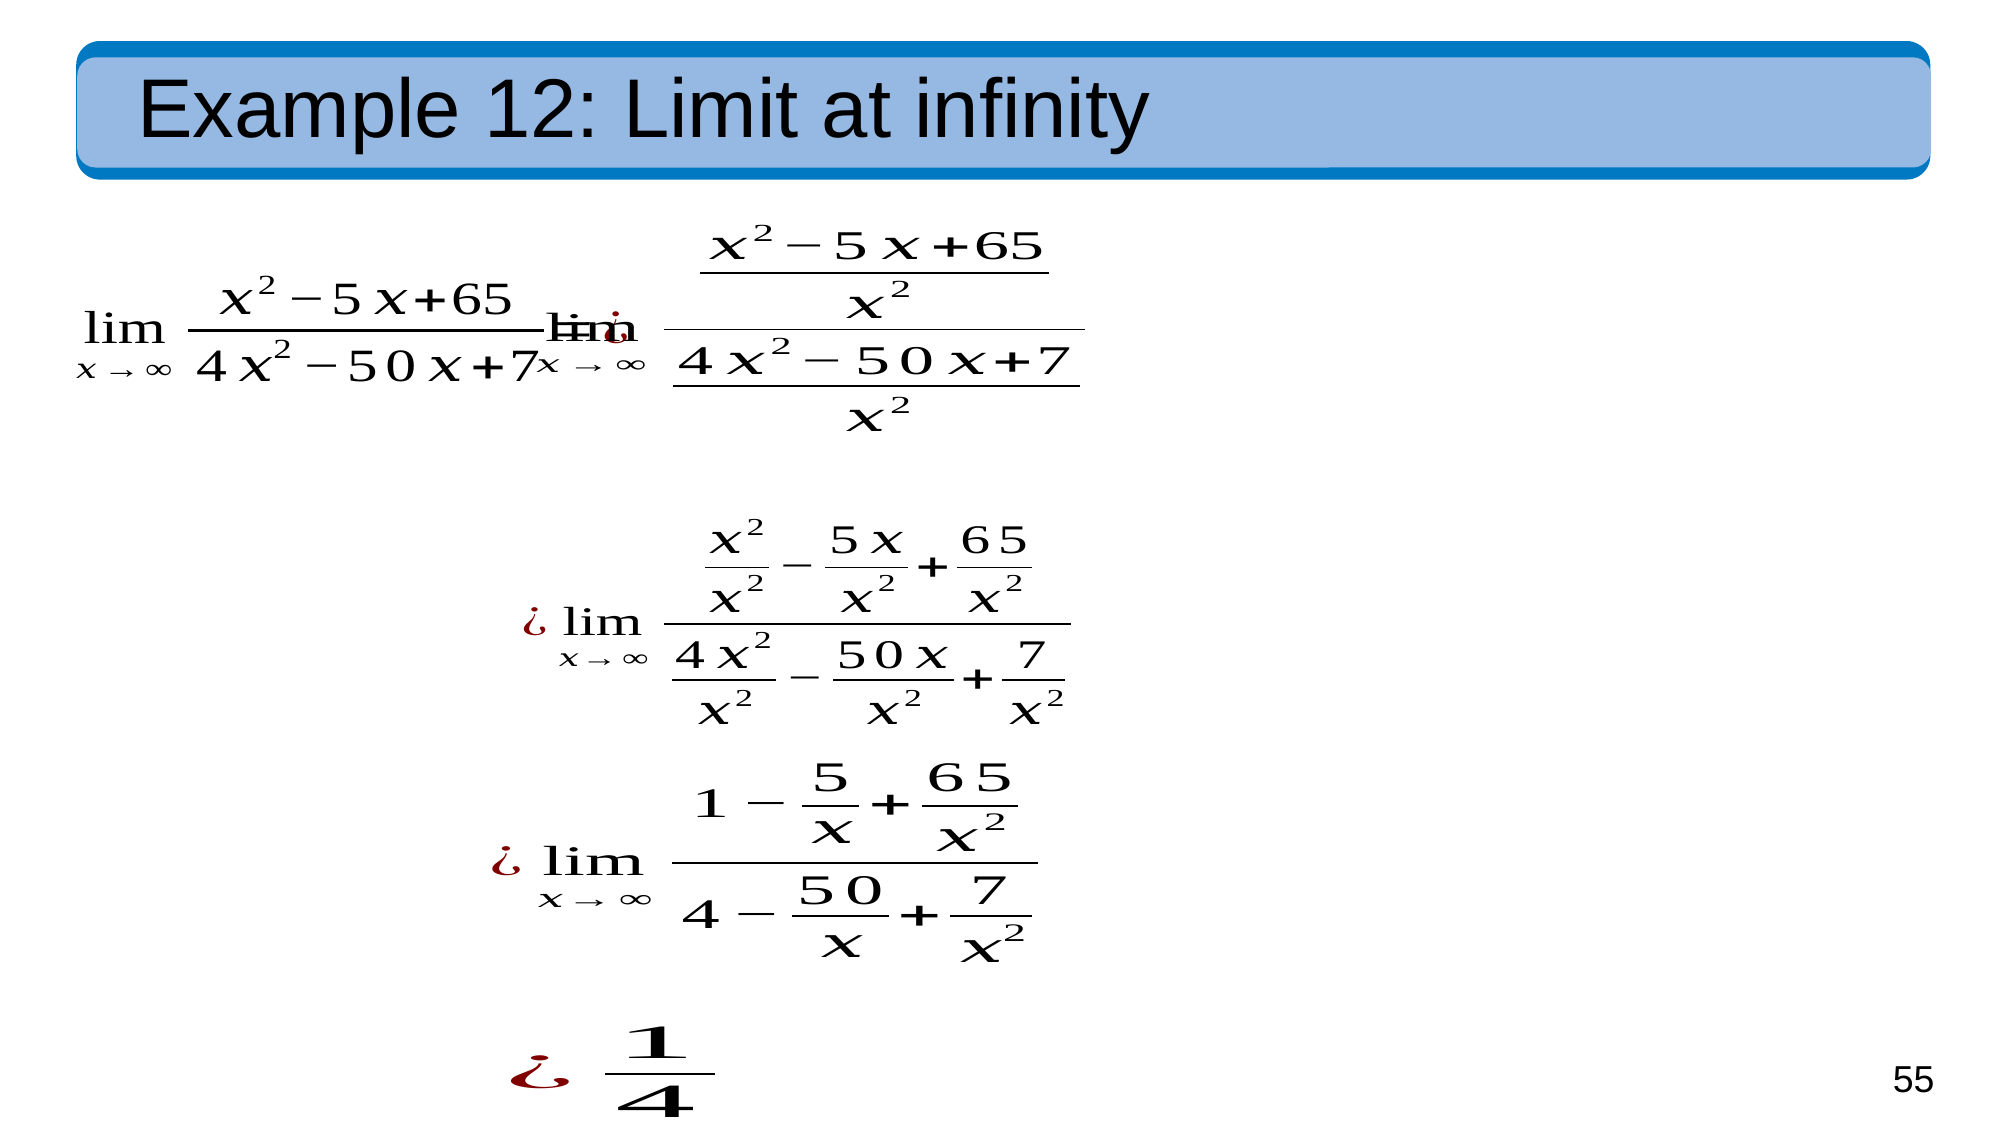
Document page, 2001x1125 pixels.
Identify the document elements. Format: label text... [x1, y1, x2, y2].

title Example 12: Limit at infinity [137, 65, 1863, 176]
